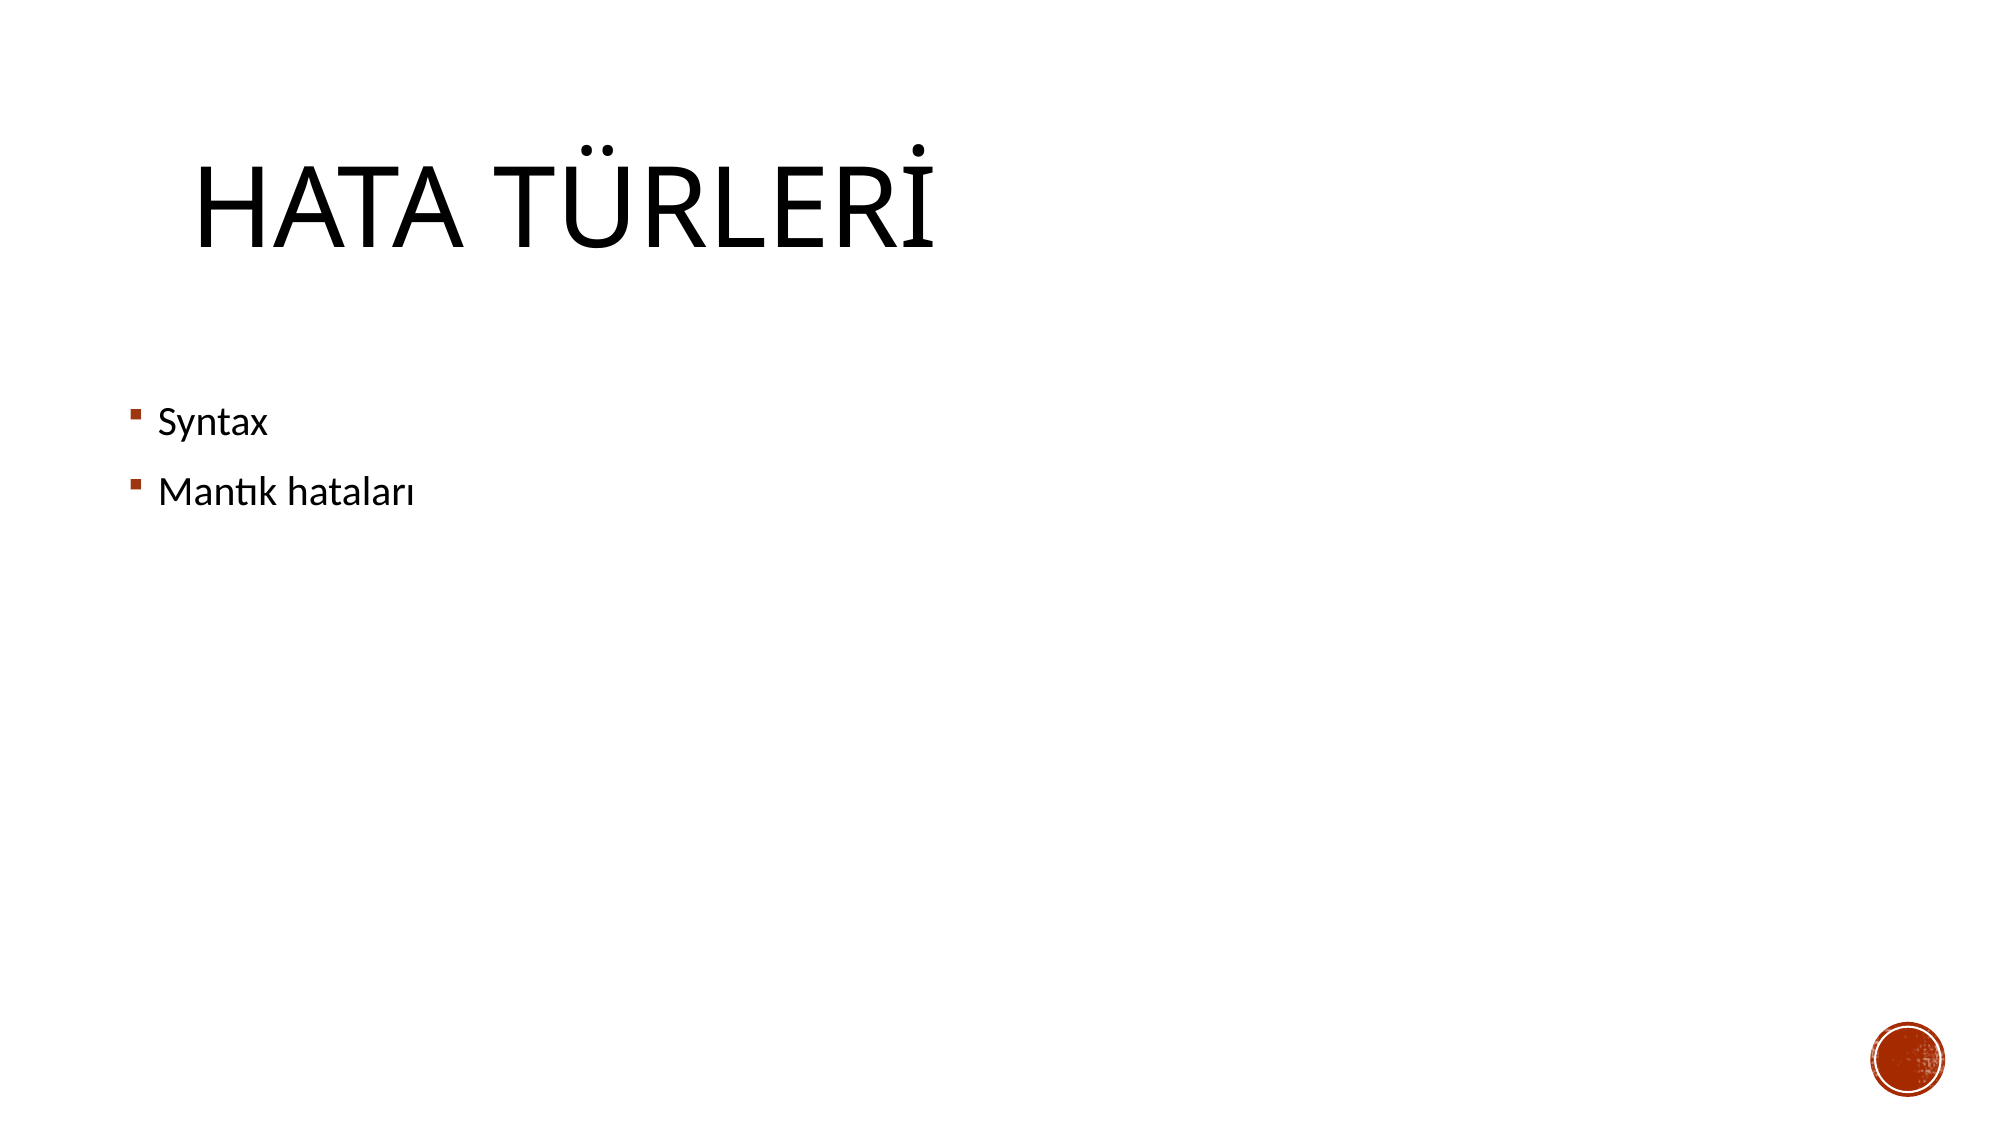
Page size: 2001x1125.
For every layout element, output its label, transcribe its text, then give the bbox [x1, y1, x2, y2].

title hata türleri [175, 79, 1826, 344]
list Syntax Mantık hataları [112, 391, 1818, 592]
